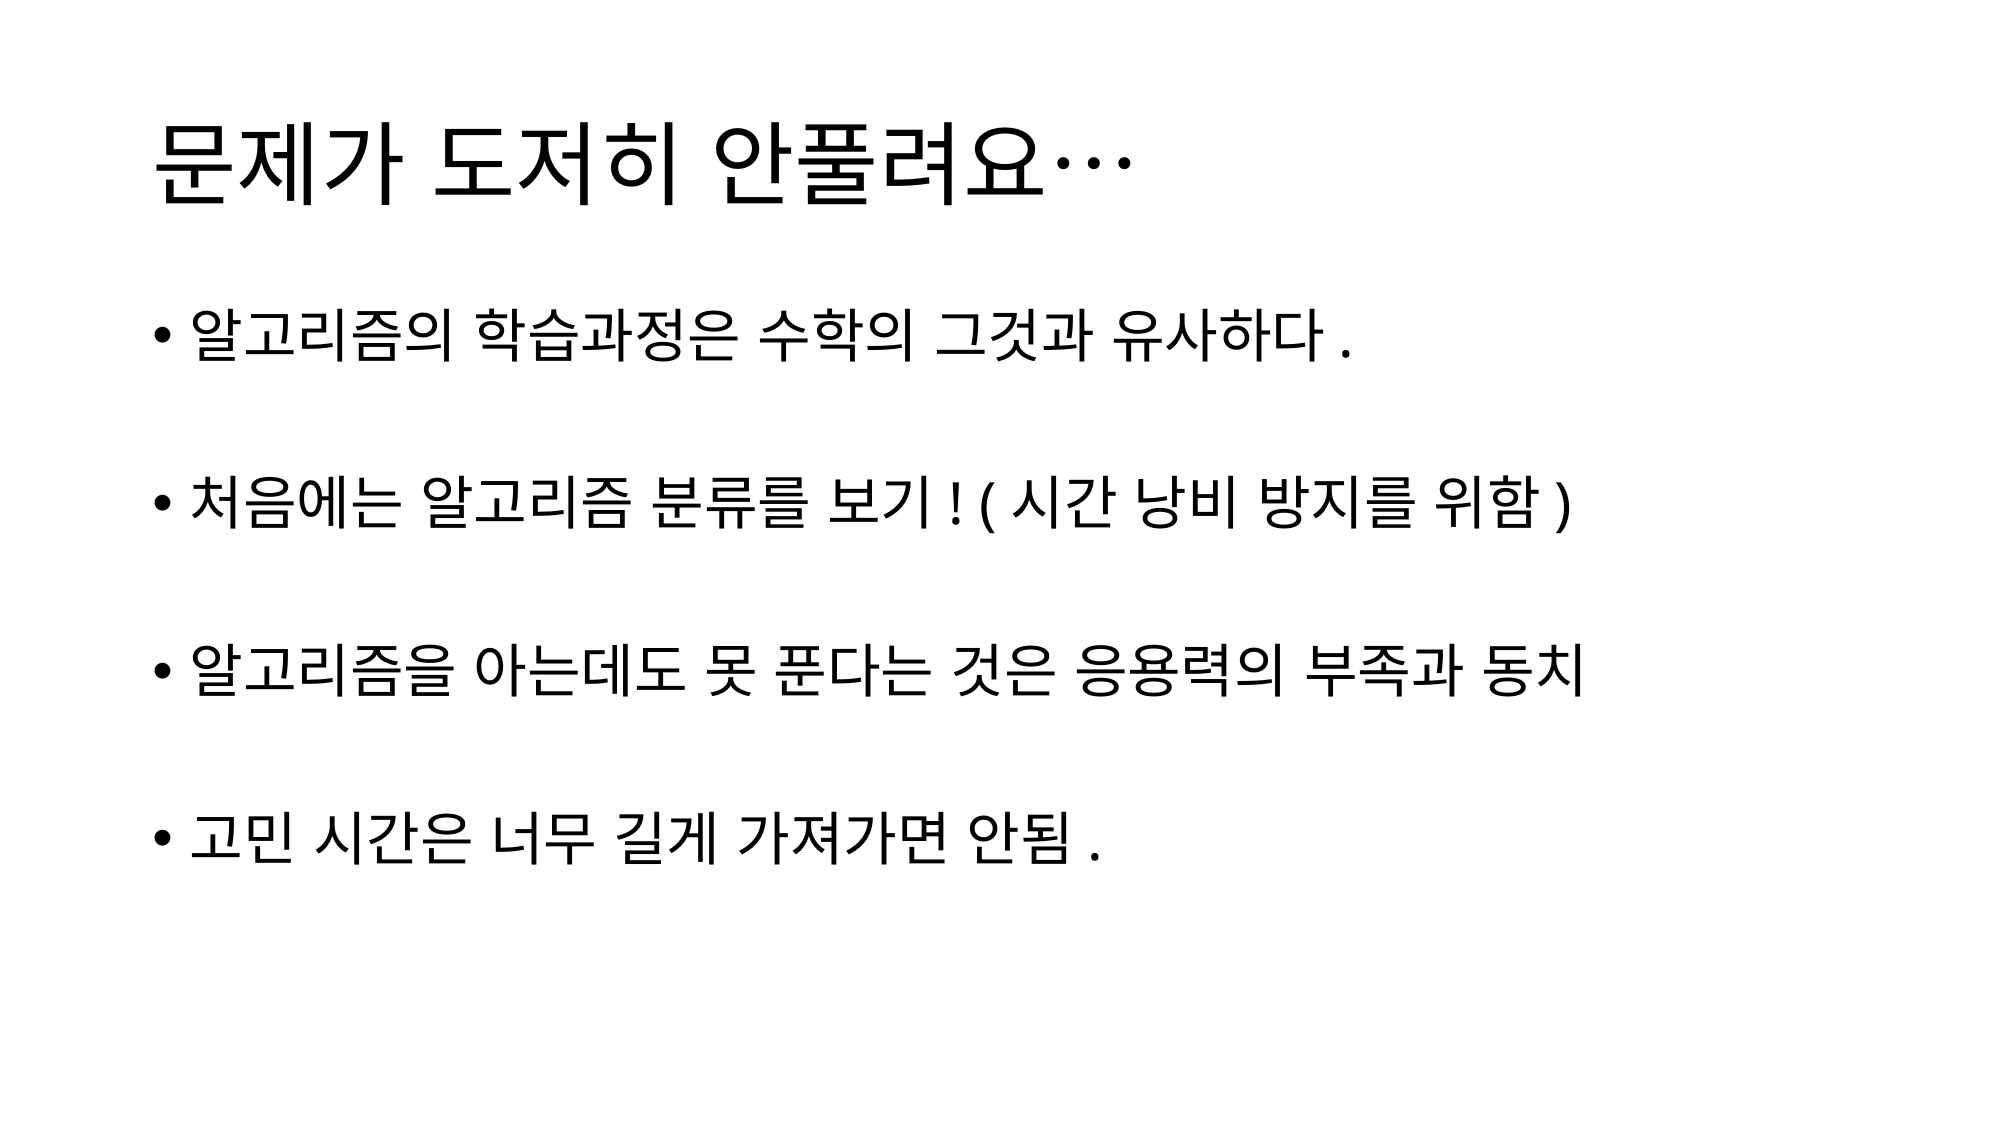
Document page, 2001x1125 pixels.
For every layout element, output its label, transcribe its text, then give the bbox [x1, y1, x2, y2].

list 알고리즘의 학습과정은 수학의 그것과 유사하다. 처음에는 알고리즘 분류를 보기! (시간 낭비 방지를 위함) 알고리즘을 아는데도 못 푼다는 것은 응용력의 부족과 동치 고민 시간은 너무 길게 가져가면 안됨. [137, 299, 1863, 1014]
title 문제가 도저히 안풀려요… [137, 59, 1863, 278]
